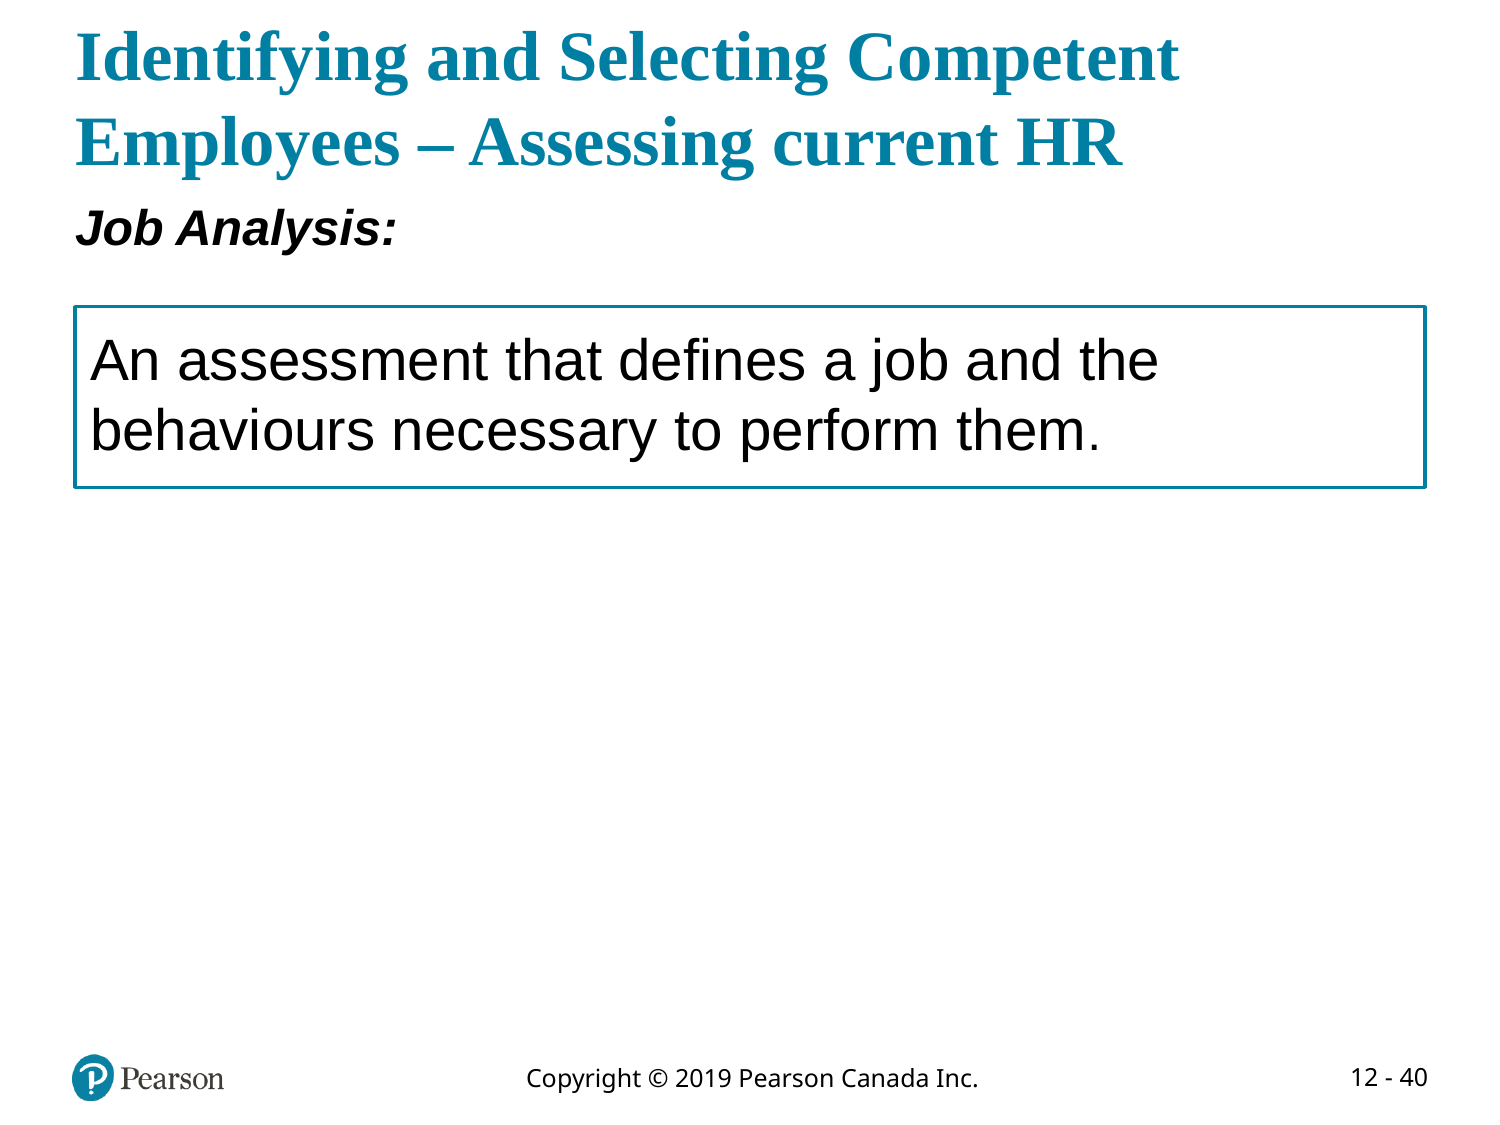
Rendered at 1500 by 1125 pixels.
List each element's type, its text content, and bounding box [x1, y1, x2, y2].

picture [72, 1087, 83, 1101]
picture [81, 1064, 107, 1089]
list Job Analysis: [75, 195, 1425, 270]
picture [72, 1054, 89, 1072]
picture [99, 1054, 224, 1101]
list An assessment that defines a job and the behaviours necessary to perform them. [73, 305, 1427, 489]
title Identifying and Selecting Competent Employees – Assessing current HR [75, 0, 1425, 180]
